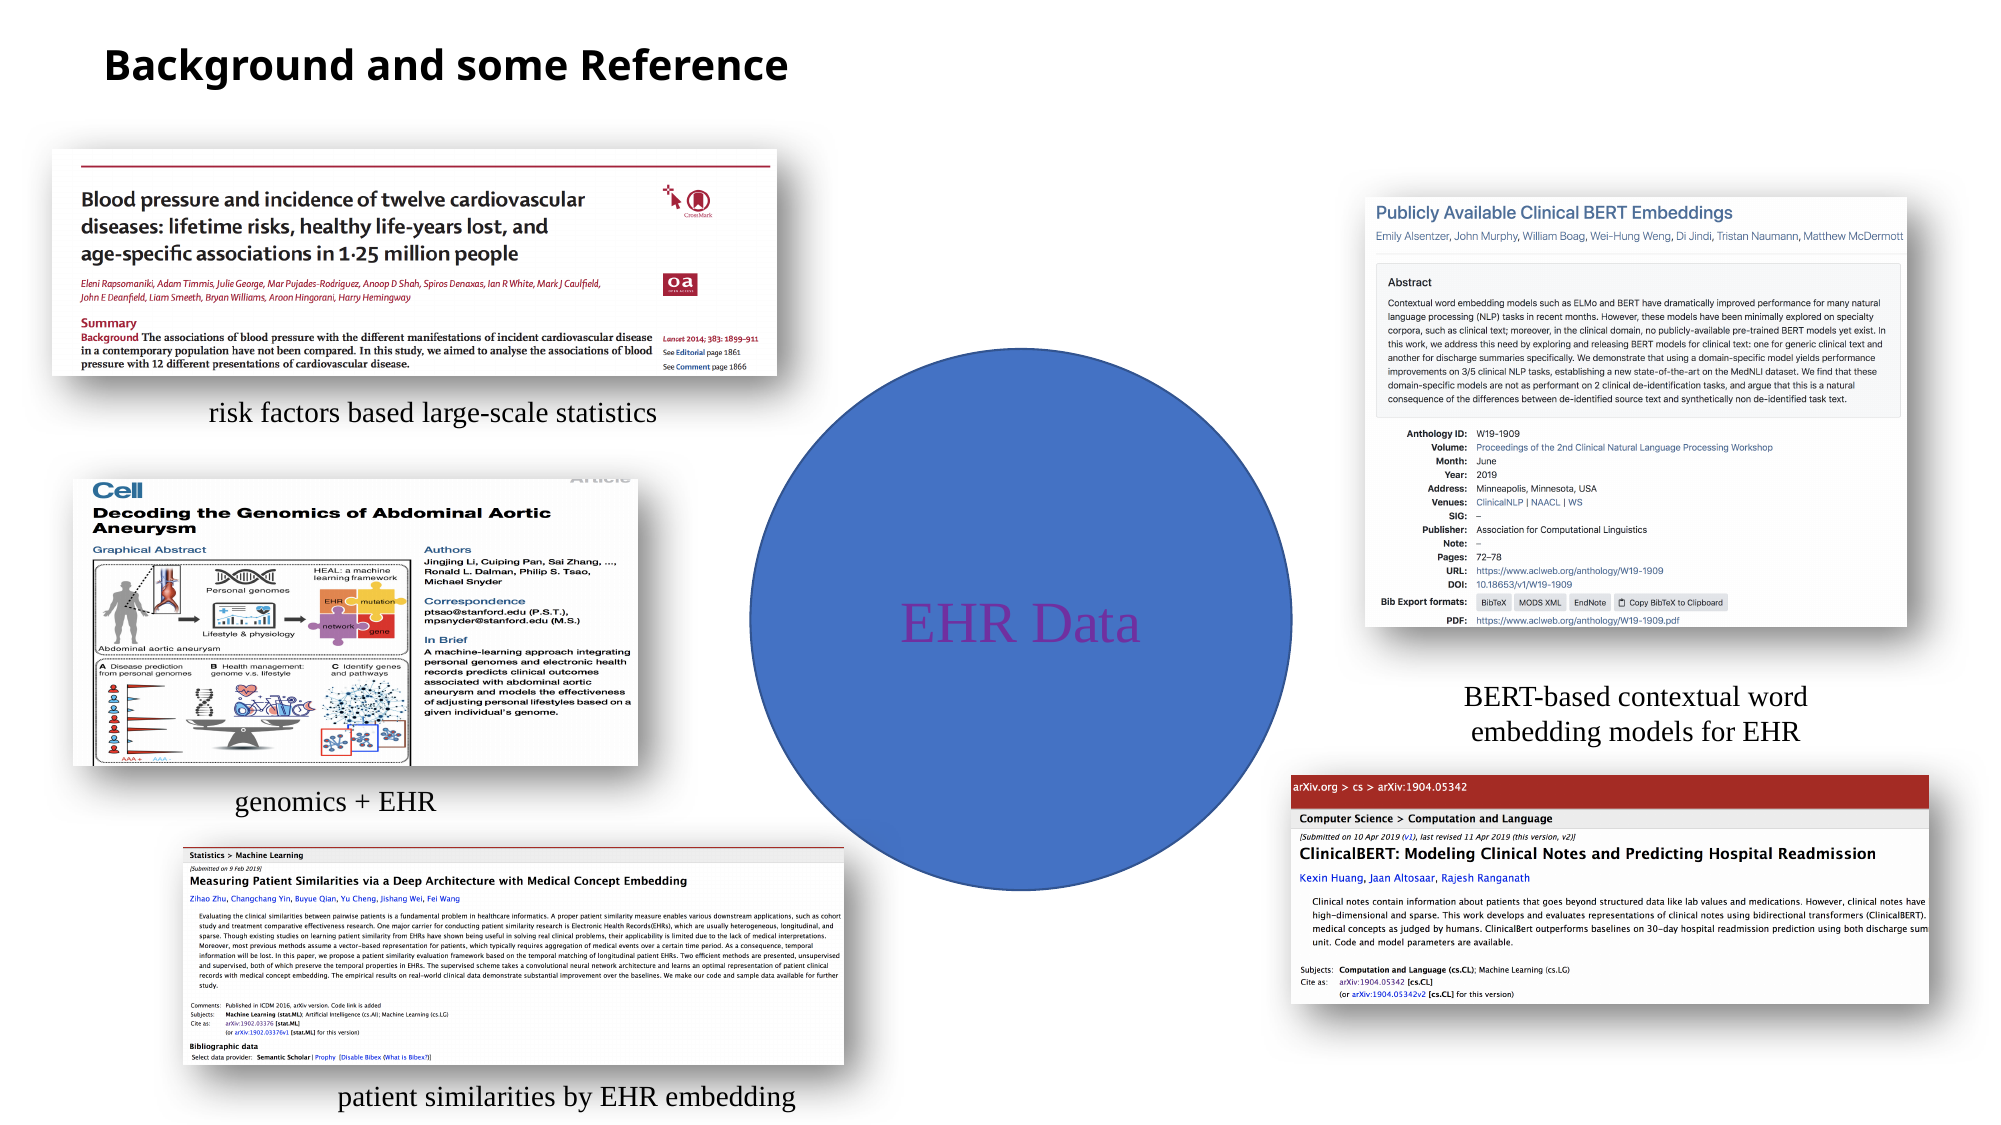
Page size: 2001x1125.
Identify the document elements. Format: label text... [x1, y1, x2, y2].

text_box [52, 149, 778, 437]
text_box Background and some Reference [0, 31, 903, 151]
text_box patient similarities by EHR embedding [322, 1069, 812, 1120]
picture [183, 847, 844, 1065]
picture [1291, 775, 1929, 1004]
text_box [73, 479, 638, 826]
text_box EHR Data [749, 347, 1293, 892]
picture [1365, 197, 1907, 627]
text_box BERT-based contextual word embedding models for EHR [1380, 669, 1892, 755]
